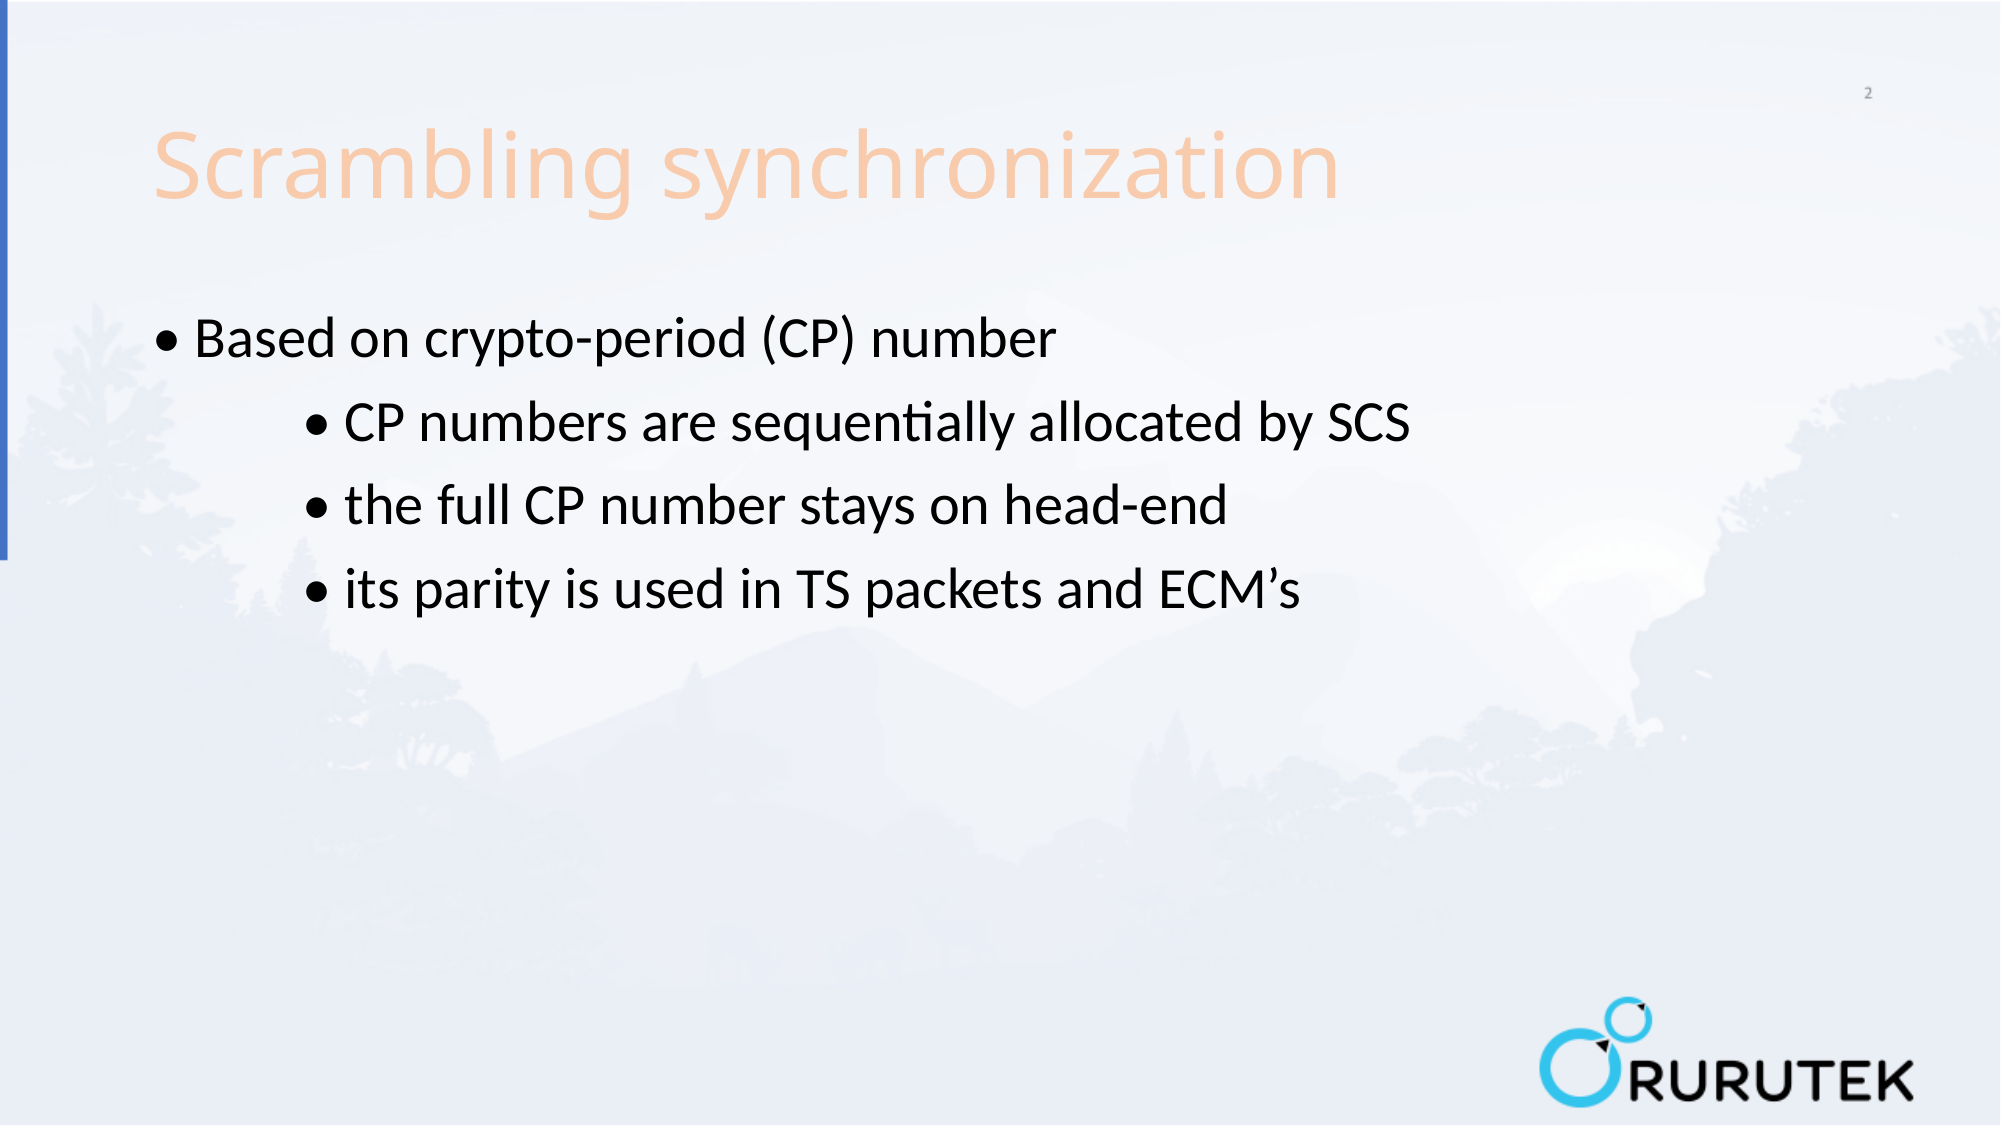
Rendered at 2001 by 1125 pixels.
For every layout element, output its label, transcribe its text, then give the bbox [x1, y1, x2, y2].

picture [0, 0, 2001, 1125]
list • Based on crypto-period (CP) number • CP numbers are sequentially allocated by SCS • the full CP number stays on head-end • its parity is used in TS packets and ECM’s [137, 299, 1880, 1014]
title Scrambling synchronization [137, 59, 1863, 278]
